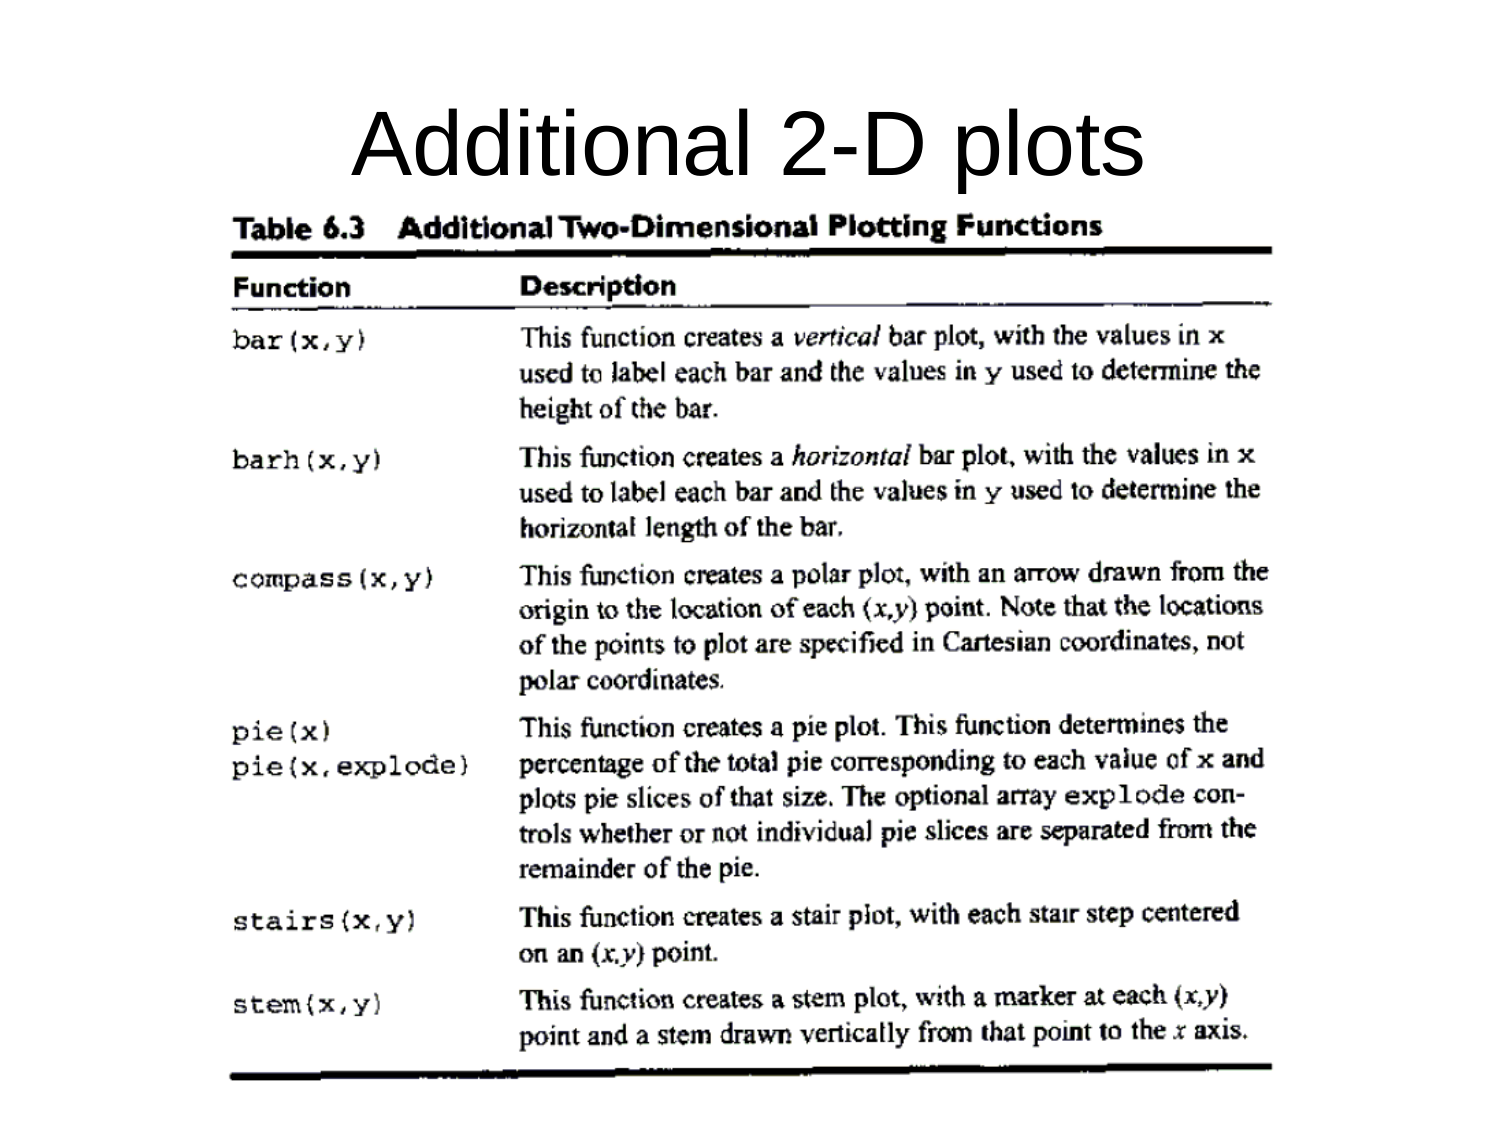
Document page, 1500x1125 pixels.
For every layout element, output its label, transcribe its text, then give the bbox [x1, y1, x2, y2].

picture [206, 196, 1318, 1086]
title Additional 2-D plots [75, 45, 1425, 233]
